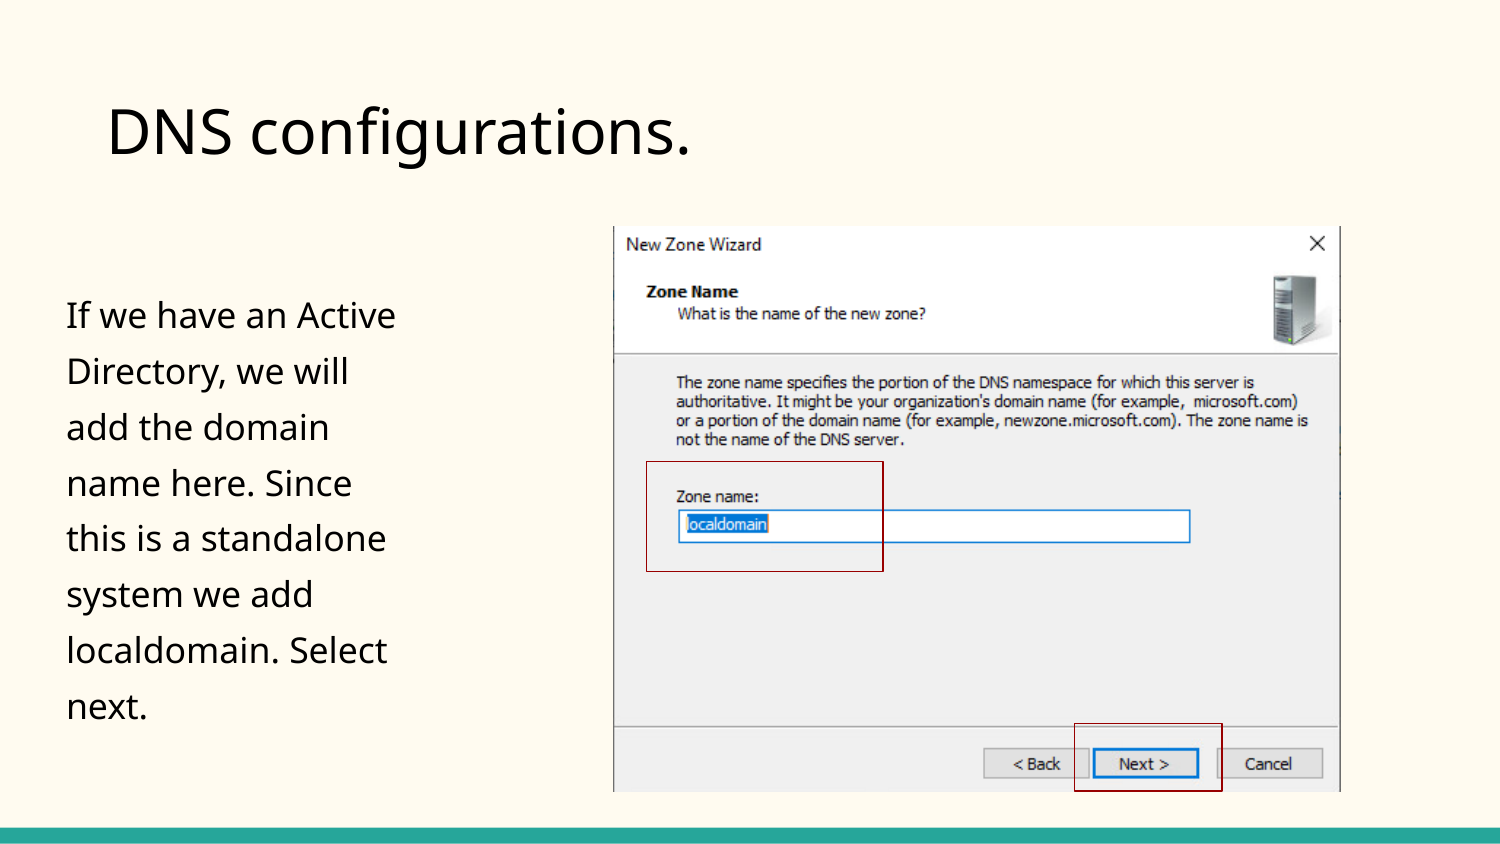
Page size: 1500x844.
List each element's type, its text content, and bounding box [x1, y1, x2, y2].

list If we have an Active Directory, we will add the domain name here. Since this is a standalone system we add localdomain. Select next. [51, 268, 421, 750]
title DNS configurations. [91, 72, 1449, 230]
picture [613, 226, 1342, 792]
